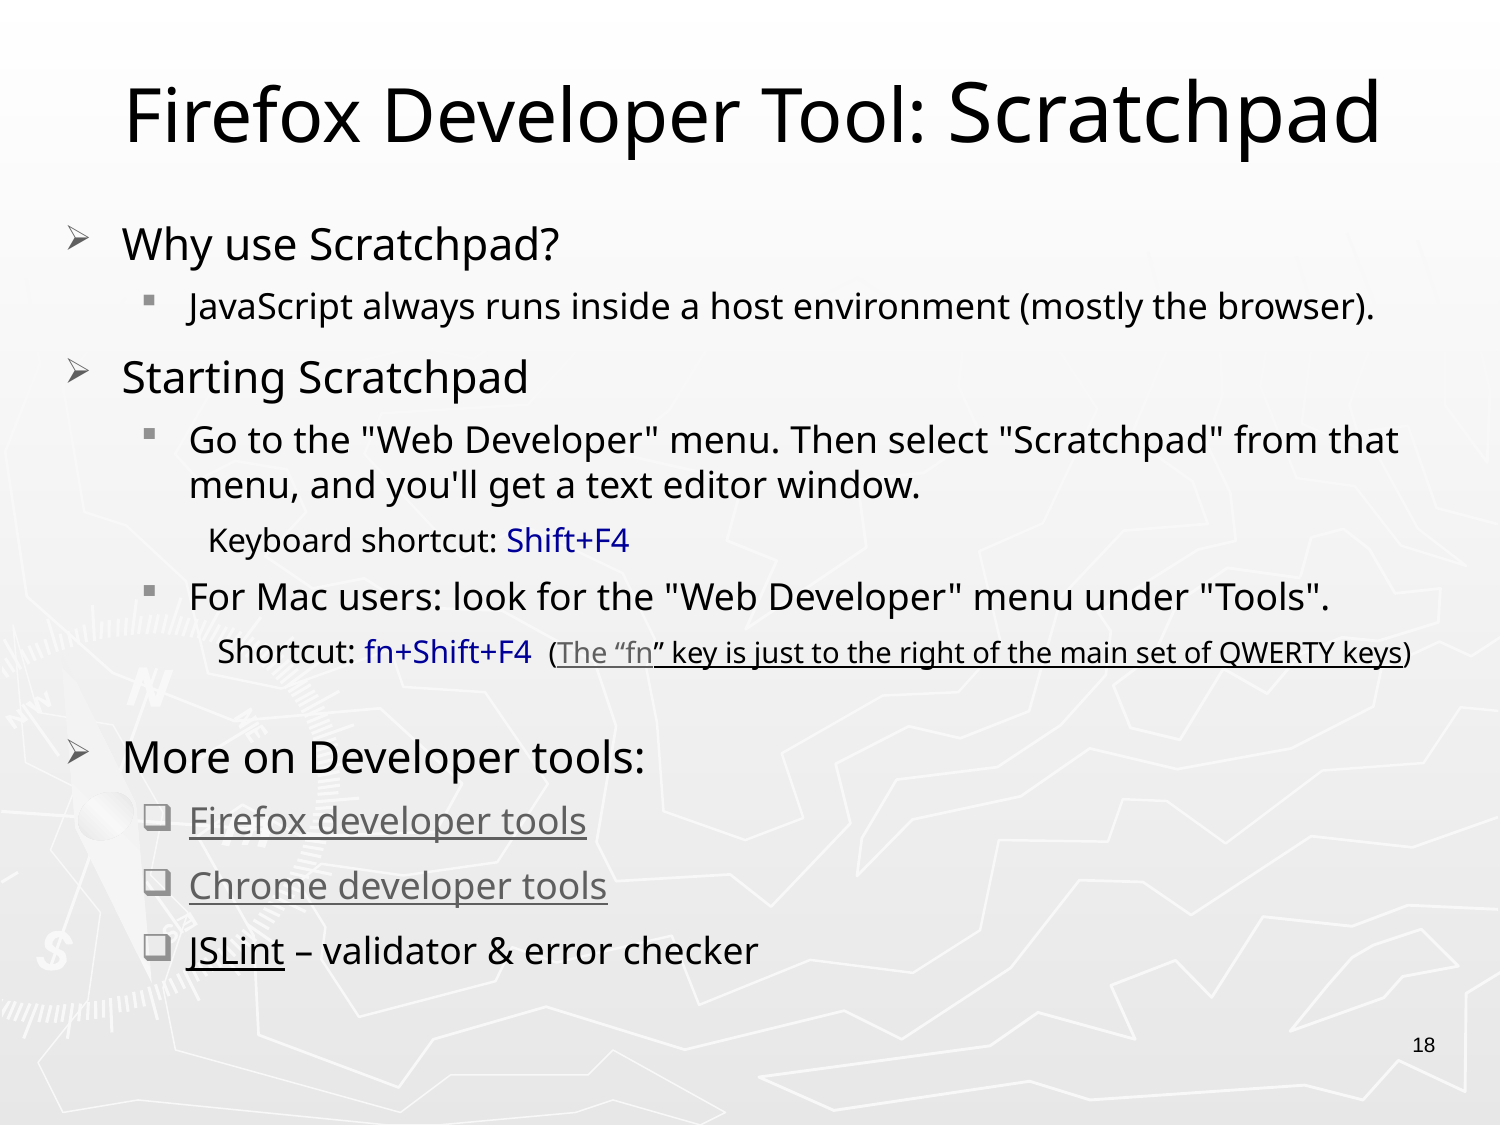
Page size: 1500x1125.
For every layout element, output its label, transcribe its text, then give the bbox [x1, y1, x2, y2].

title Firefox Developer Tool: Scratchpad [53, 30, 1455, 188]
list Why use Scratchpad? JavaScript always runs inside a host environment (mostly the browser). Starting Scratchpad Go to the "Web Developer" menu. Then select "Scratchpad" from that menu, and you'll get a text editor window. Keyboard shortcut: Shift+F4 For Mac users: look for the "Web Developer" menu under "Tools". Shortcut: fn+Shift+F4 (The “fn” key is just to the right of the main set of QWERTY keys) More on Developer tools: Firefox developer tools Chrome developer tools JSLint – validator & error checker [49, 208, 1459, 1025]
slide_number 18 [1074, 1024, 1451, 1103]
